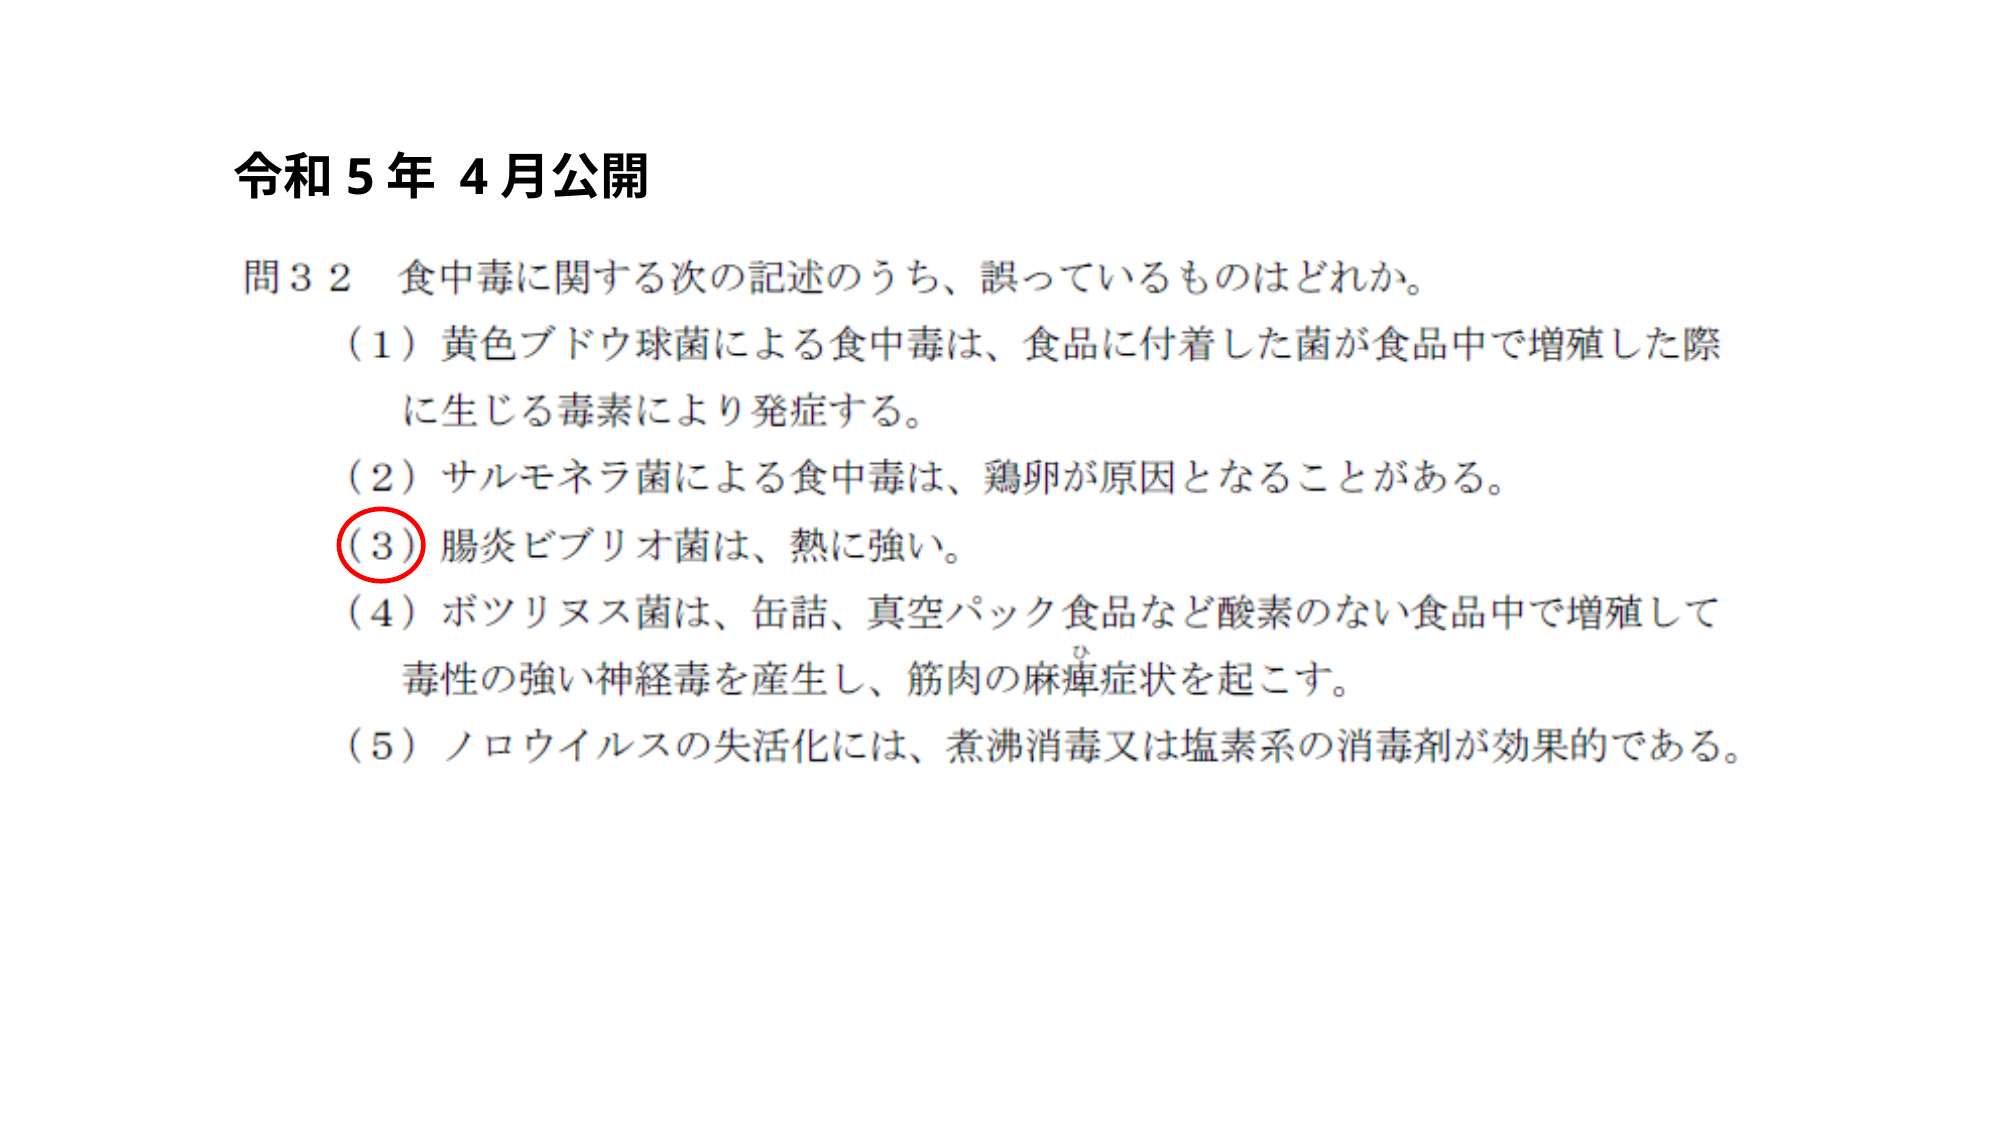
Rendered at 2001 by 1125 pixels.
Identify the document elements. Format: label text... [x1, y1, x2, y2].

picture [219, 245, 1760, 782]
text_box 令和5年 4月公開 [219, 137, 927, 213]
